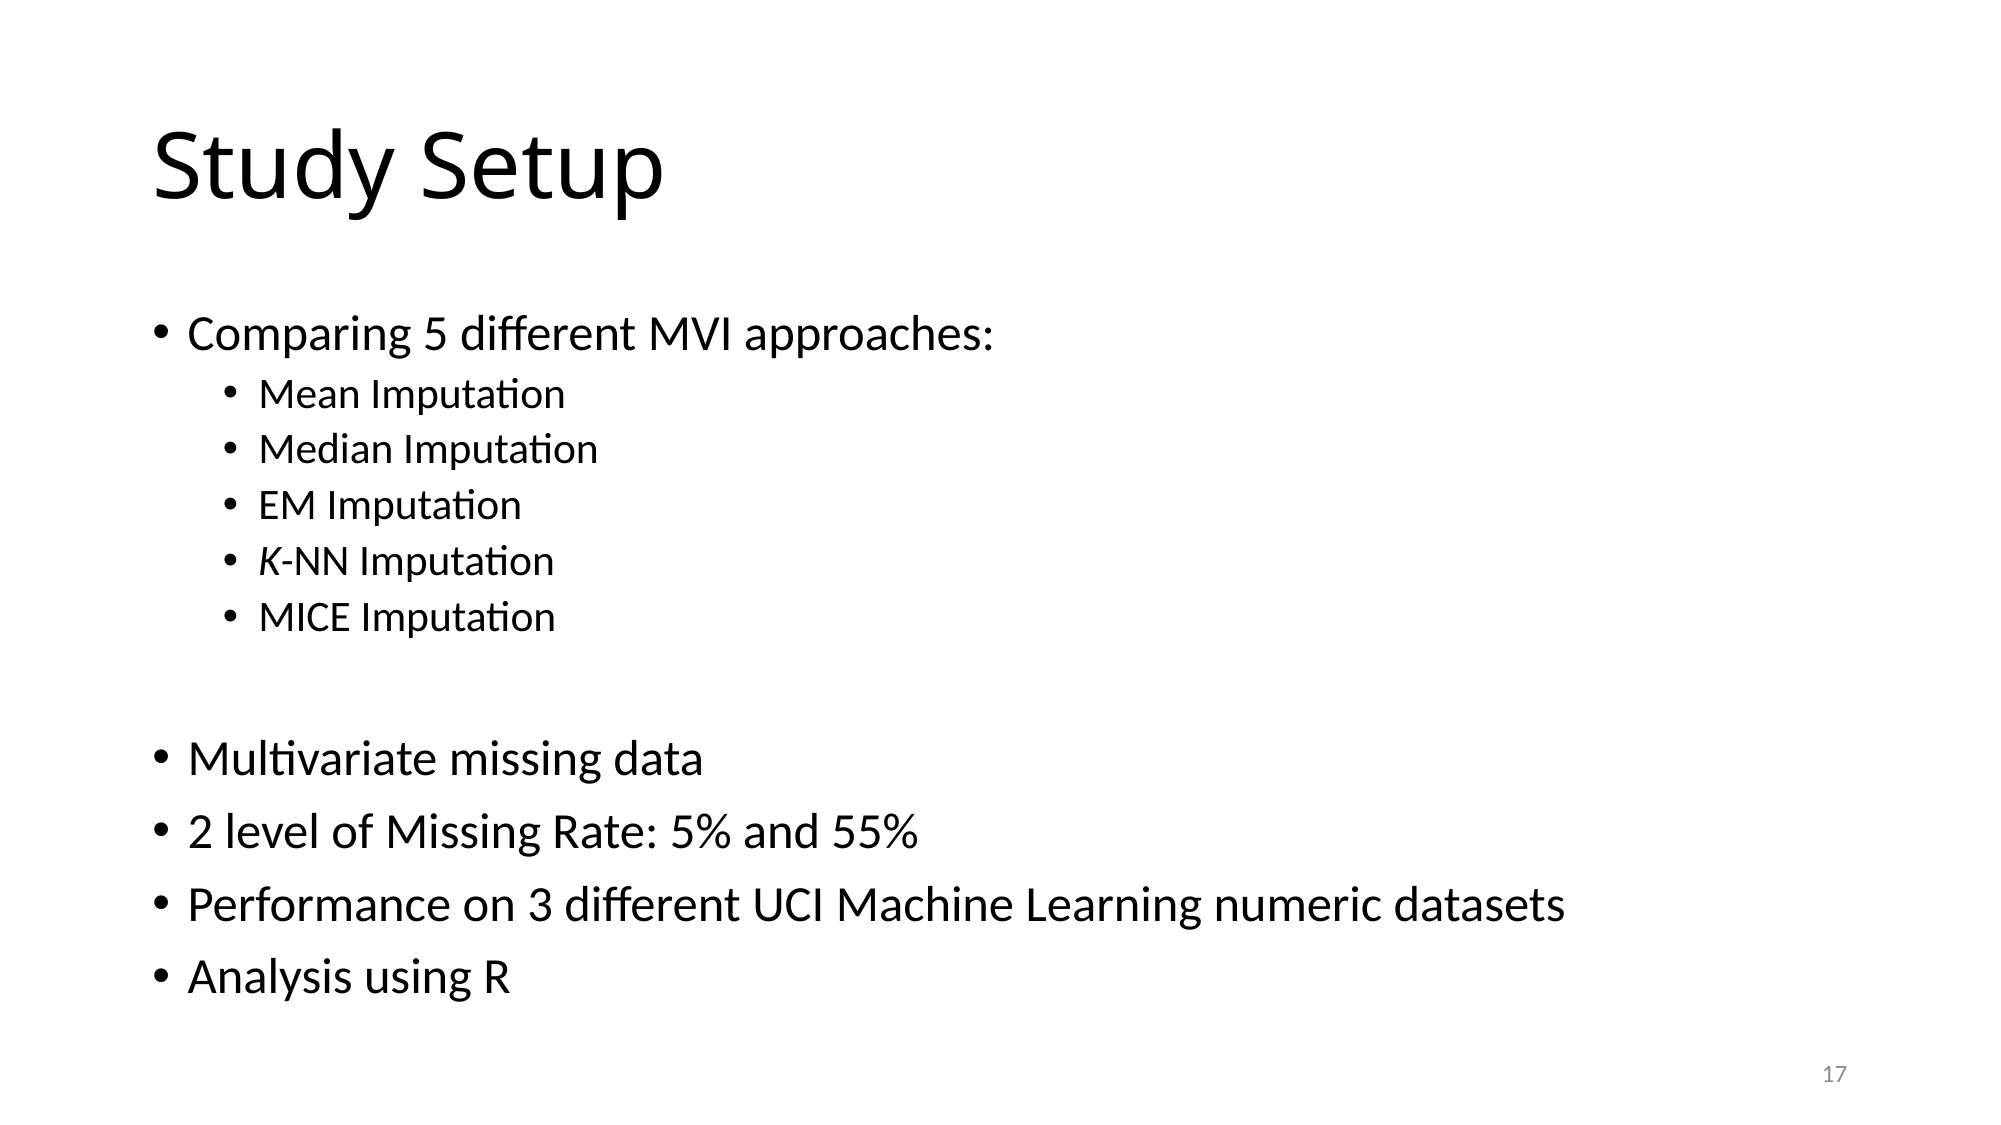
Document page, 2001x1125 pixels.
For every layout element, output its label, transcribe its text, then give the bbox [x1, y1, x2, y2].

slide_number 17 [1412, 1042, 1863, 1103]
title Study Setup [137, 59, 1863, 278]
list Comparing 5 different MVI approaches: Mean Imputation Median Imputation EM Imputation K-NN Imputation MICE Imputation Multivariate missing data 2 level of Missing Rate: 5% and 55% Performance on 3 different UCI Machine Learning numeric datasets Analysis using R [137, 299, 1863, 1014]
